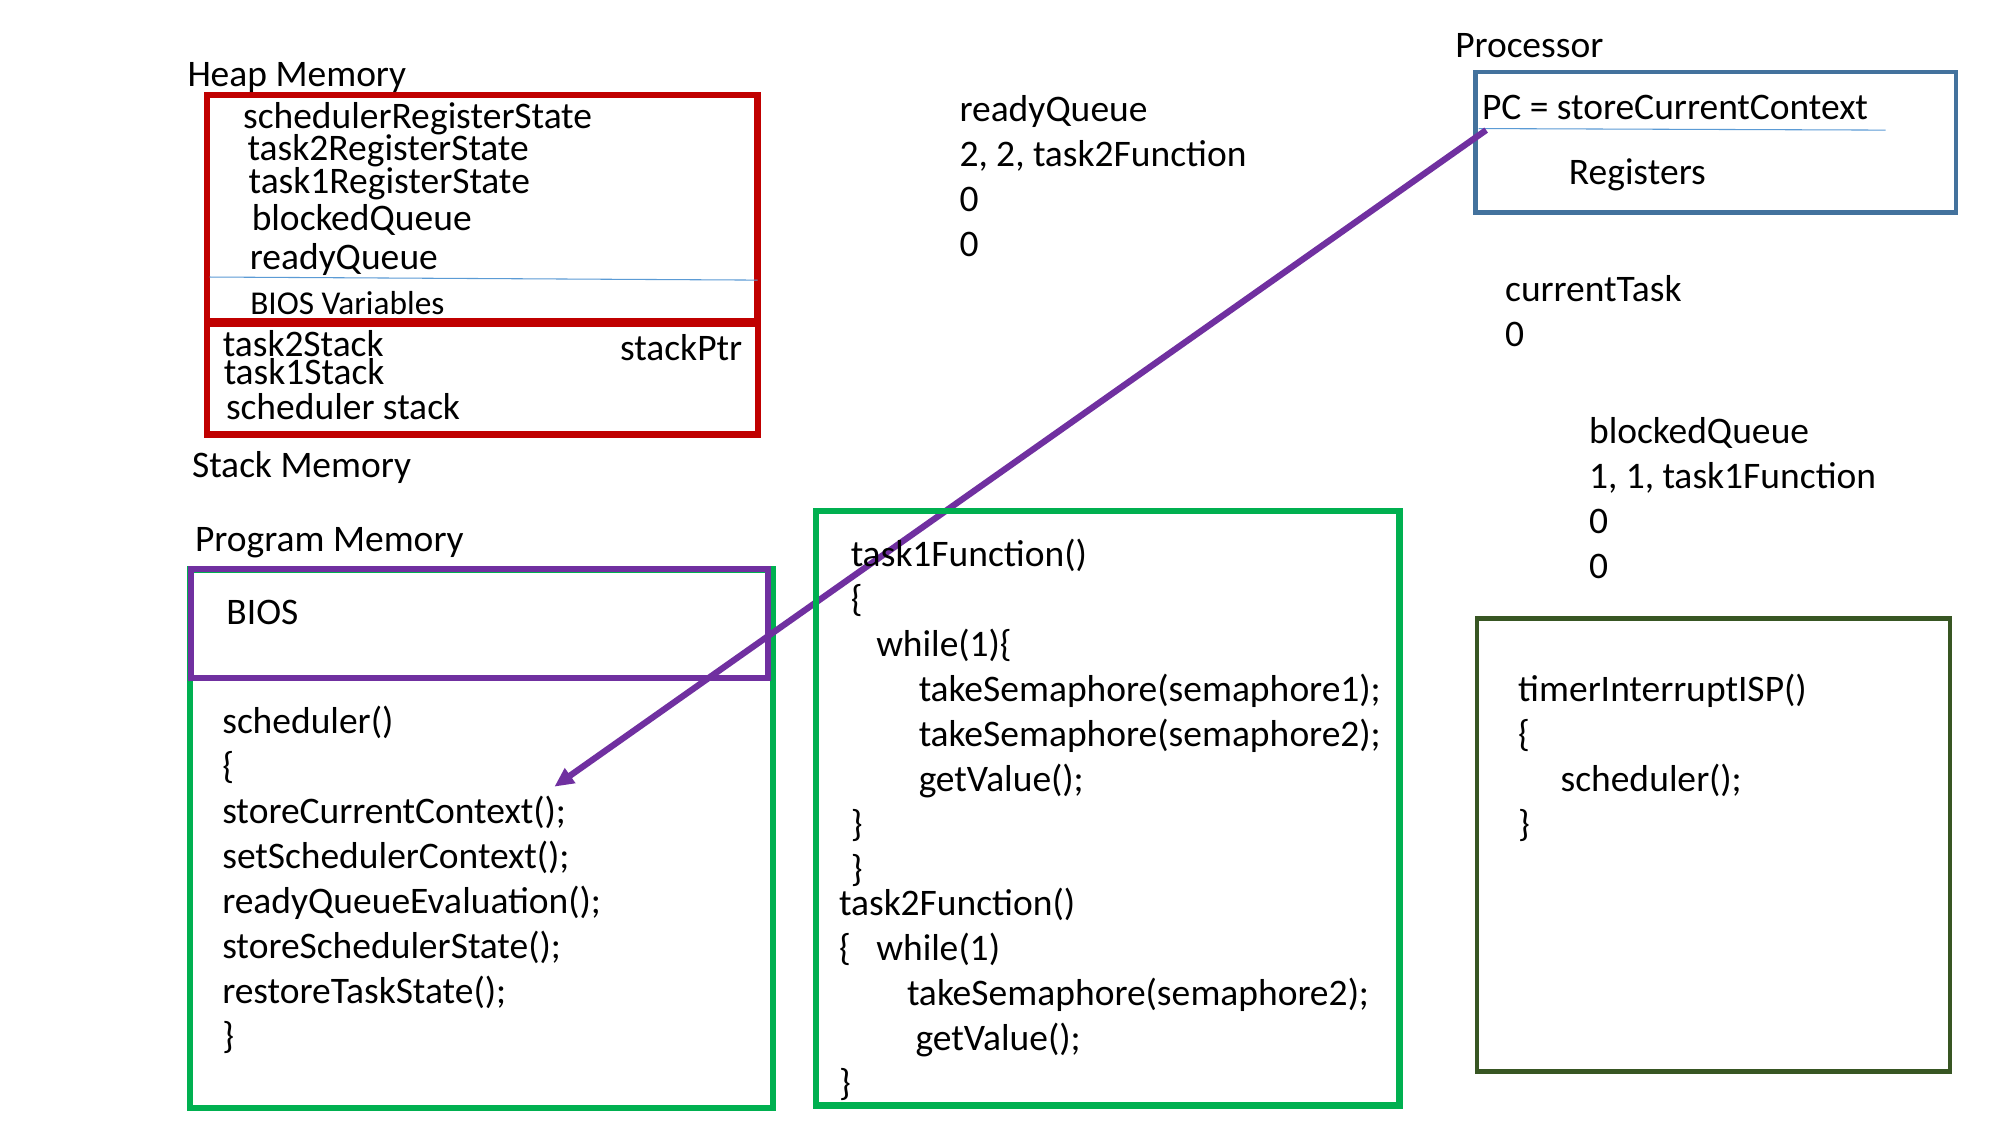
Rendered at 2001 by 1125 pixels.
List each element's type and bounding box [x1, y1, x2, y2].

text_box [1490, 257, 1697, 362]
text_box [180, 506, 479, 567]
text_box [1574, 398, 1892, 594]
text_box [172, 12, 1957, 1111]
